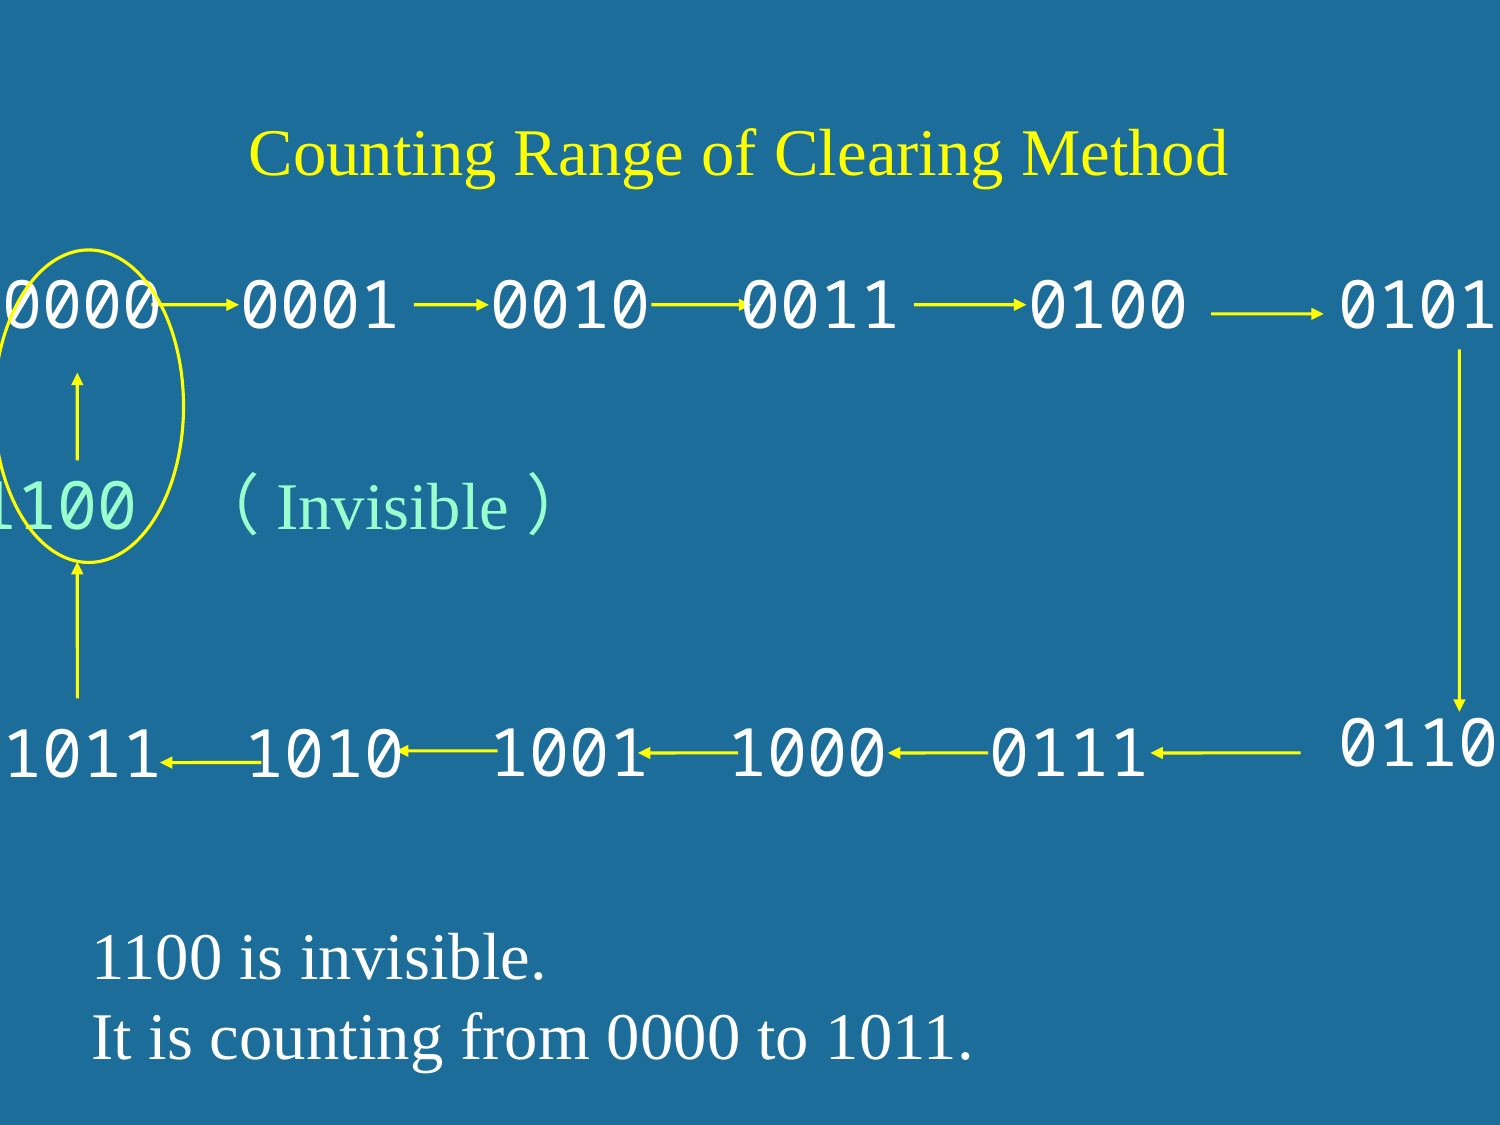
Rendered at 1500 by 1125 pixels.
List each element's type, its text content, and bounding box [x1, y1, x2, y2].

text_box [0, 254, 1500, 799]
text_box 1100 is invisible. It is counting from 0000 to 1011. [76, 905, 1258, 1081]
text_box [70, 249, 108, 253]
text_box Counting Range of Clearing Method [233, 101, 1245, 197]
